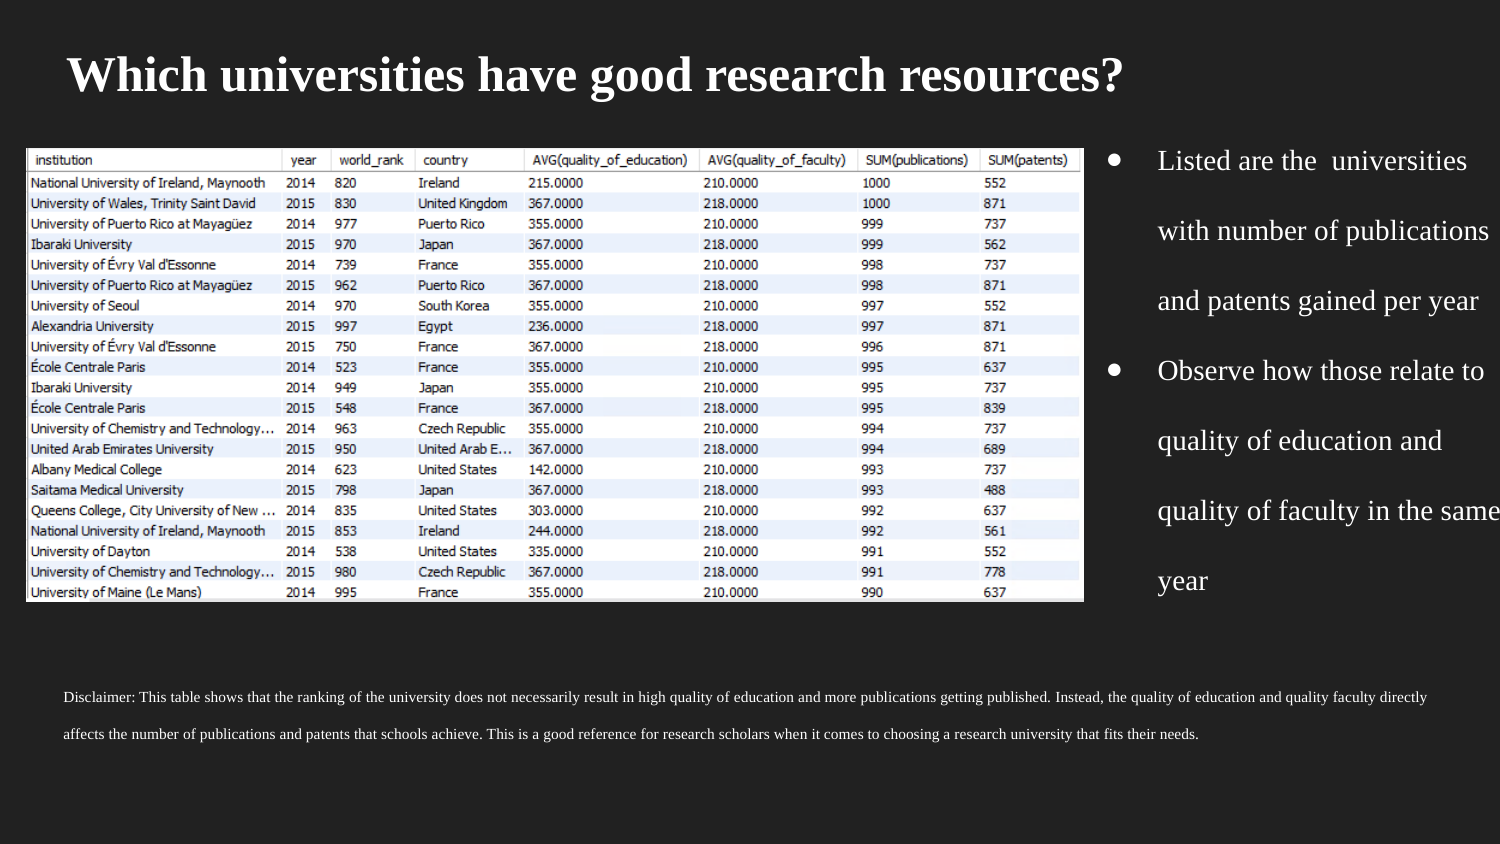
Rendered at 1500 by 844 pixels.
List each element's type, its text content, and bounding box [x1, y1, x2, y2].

title Which universities have good research resources? [51, 23, 1449, 117]
list Disclaimer: This table shows that the ranking of the university does not necessarily result in high quality of education and more publications getting published. Instead, the quality of education and quality faculty directly affects the number of publications and patents that schools achieve. This is a good reference for research scholars when it comes to choosing a research university that fits their needs. [48, 653, 1452, 778]
picture [26, 148, 1085, 602]
title Listed are the universities with number of publications and patents gained per year Observe how those relate to quality of education and quality of faculty in the same year [1067, 232, 1500, 611]
